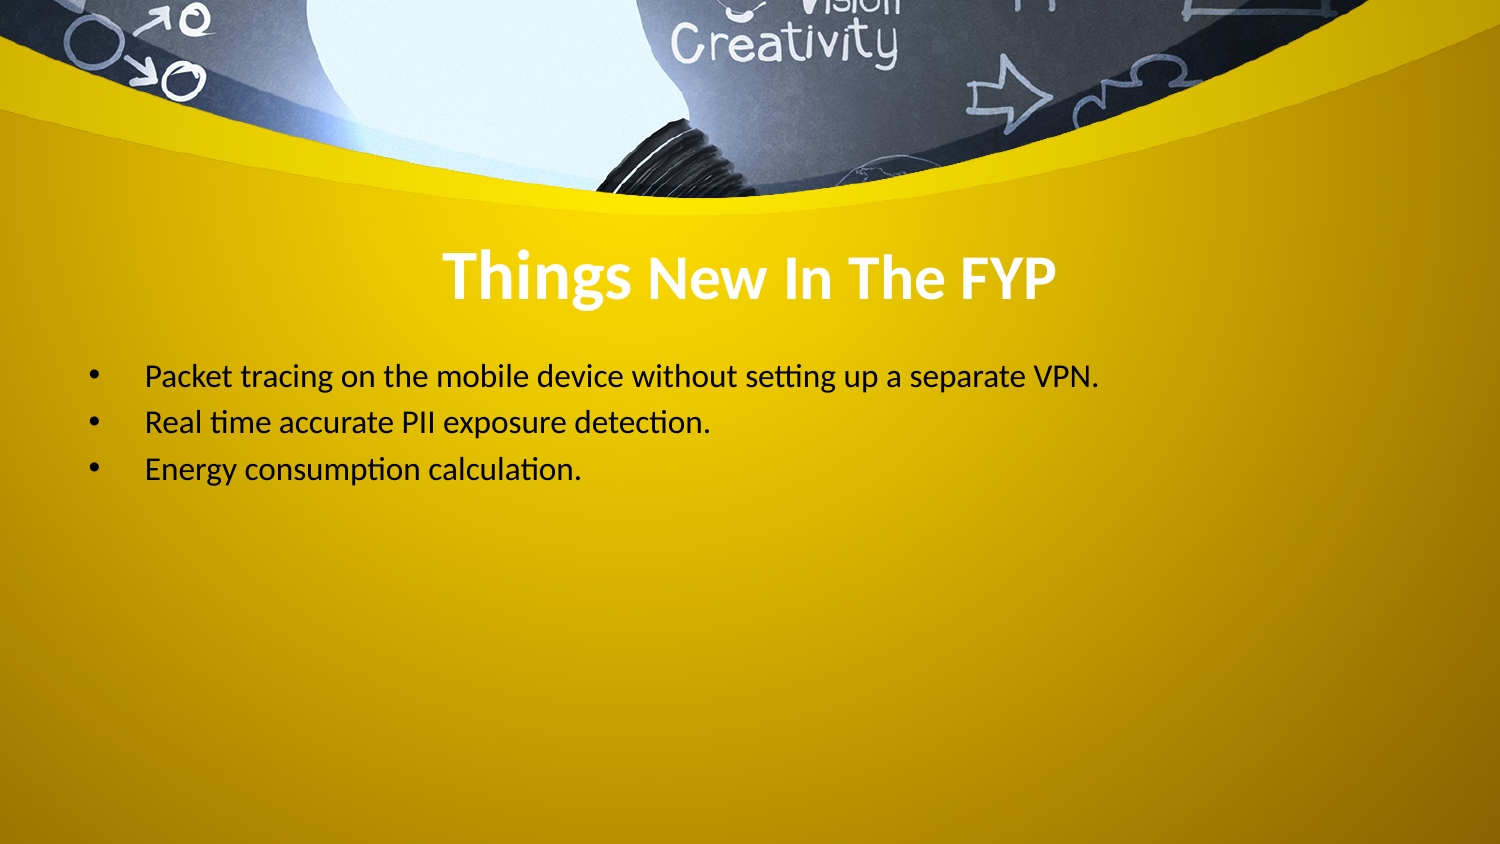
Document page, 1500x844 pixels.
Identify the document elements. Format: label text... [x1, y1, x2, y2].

list Packet tracing on the mobile device without setting up a separate VPN. Real time accurate PII exposure detection. Energy consumption calculation. [73, 346, 1413, 748]
title Things New In The FYP [73, 221, 1427, 322]
picture [0, 0, 1500, 844]
